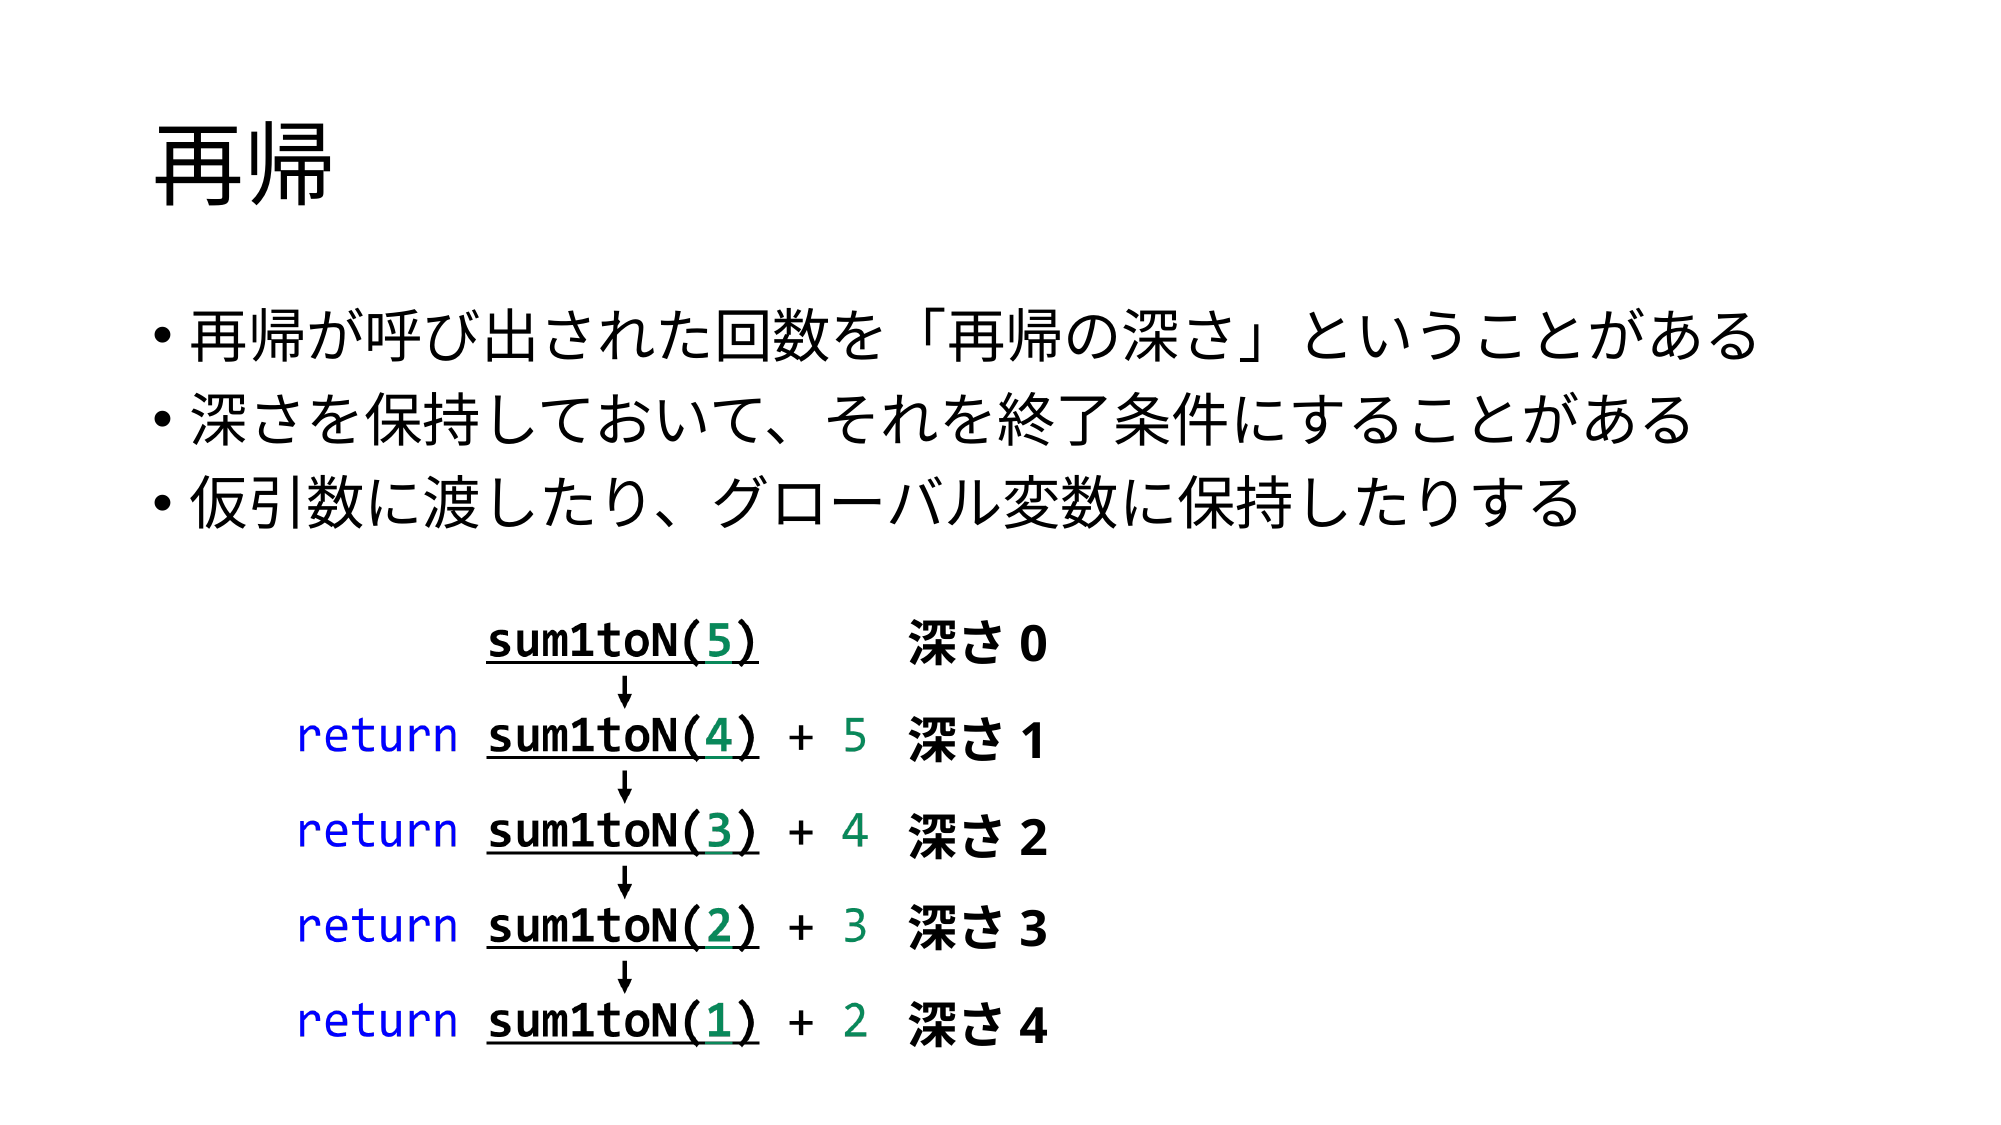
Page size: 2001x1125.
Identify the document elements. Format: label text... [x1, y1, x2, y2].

text_box 深さ0 [899, 603, 1117, 679]
text_box 深さ3 [899, 888, 1070, 964]
text_box 深さ1 [899, 701, 1070, 776]
list 再帰が呼び出された回数を「再帰の深さ」ということがある 深さを保持しておいて、それを終了条件にすることがある 仮引数に渡したり、グローバル変数に保持したりする [137, 299, 1863, 604]
picture [265, 591, 899, 1050]
text_box 深さ2 [899, 798, 1070, 874]
text_box 深さ4 [892, 986, 1070, 1061]
title 再帰 [137, 59, 1863, 278]
